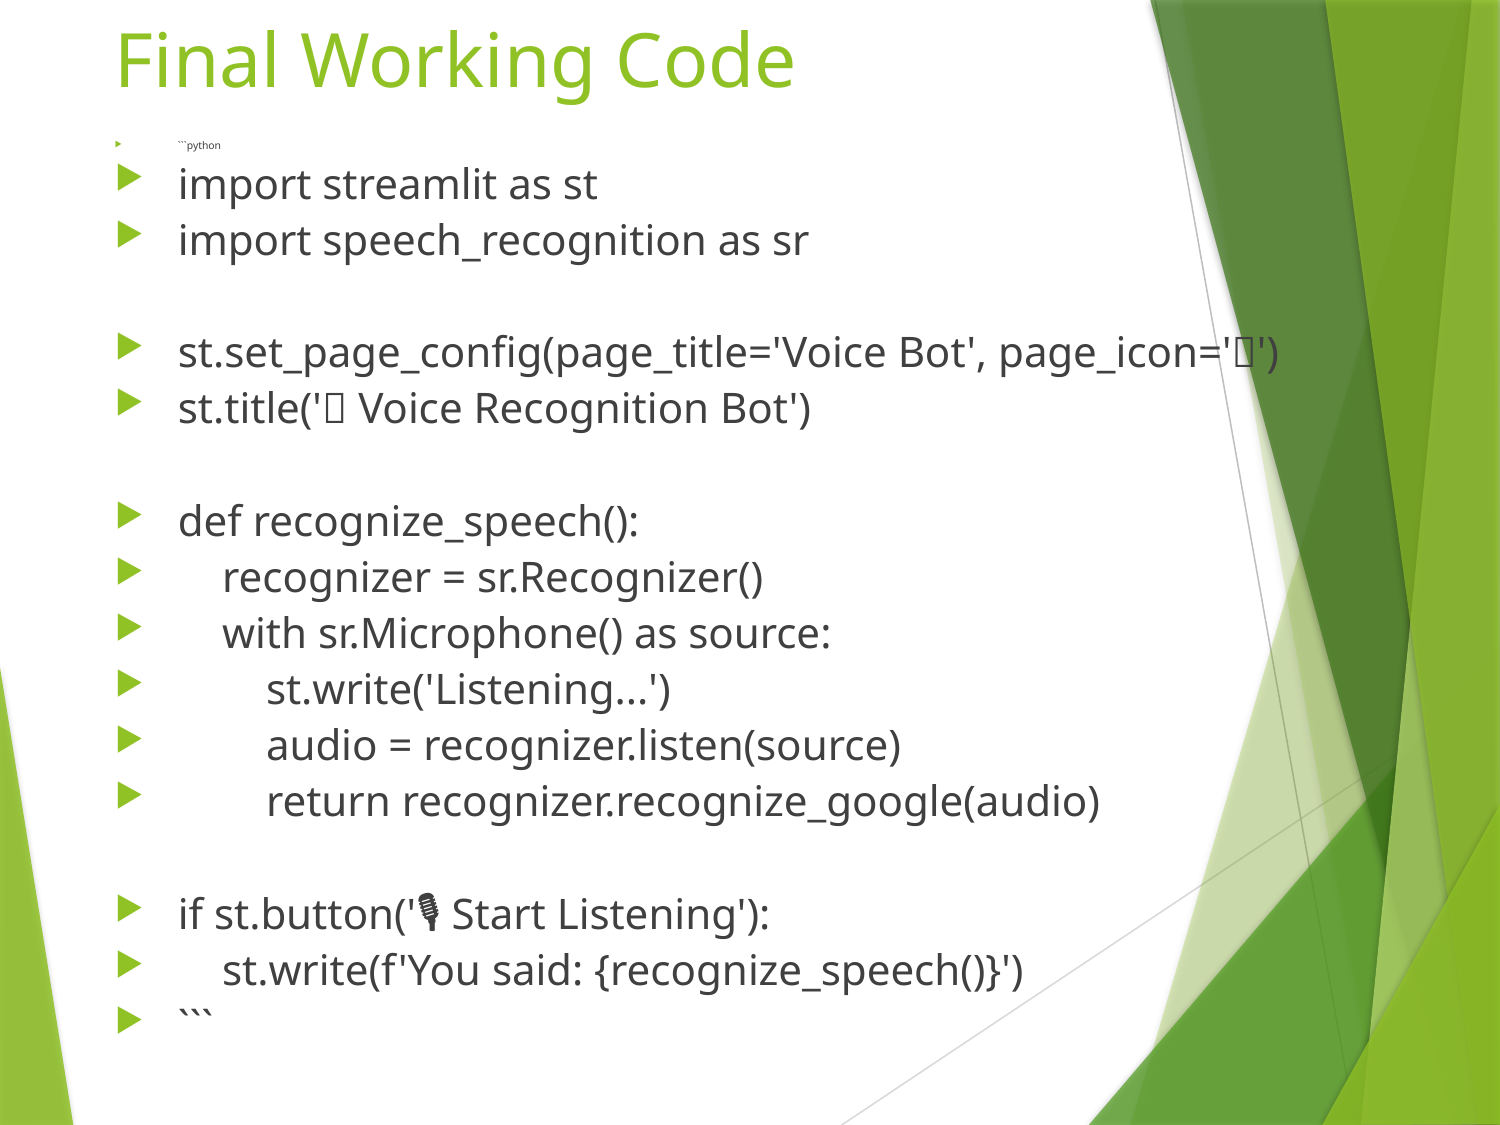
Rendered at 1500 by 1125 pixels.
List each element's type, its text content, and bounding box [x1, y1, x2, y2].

title Final Working Code [99, 4, 1142, 131]
list ```python import streamlit as st import speech_recognition as sr st.set_page_config(page_title='Voice Bot', page_icon='🤖') st.title('🎤 Voice Recognition Bot') def recognize_speech(): recognizer = sr.Recognizer() with sr.Microphone() as source: st.write('Listening...') audio = recognizer.listen(source) return recognizer.recognize_google(audio) if st.button('🎙 Start Listening'): st.write(f'You said: {recognize_speech()}') ``` [99, 131, 1332, 1125]
